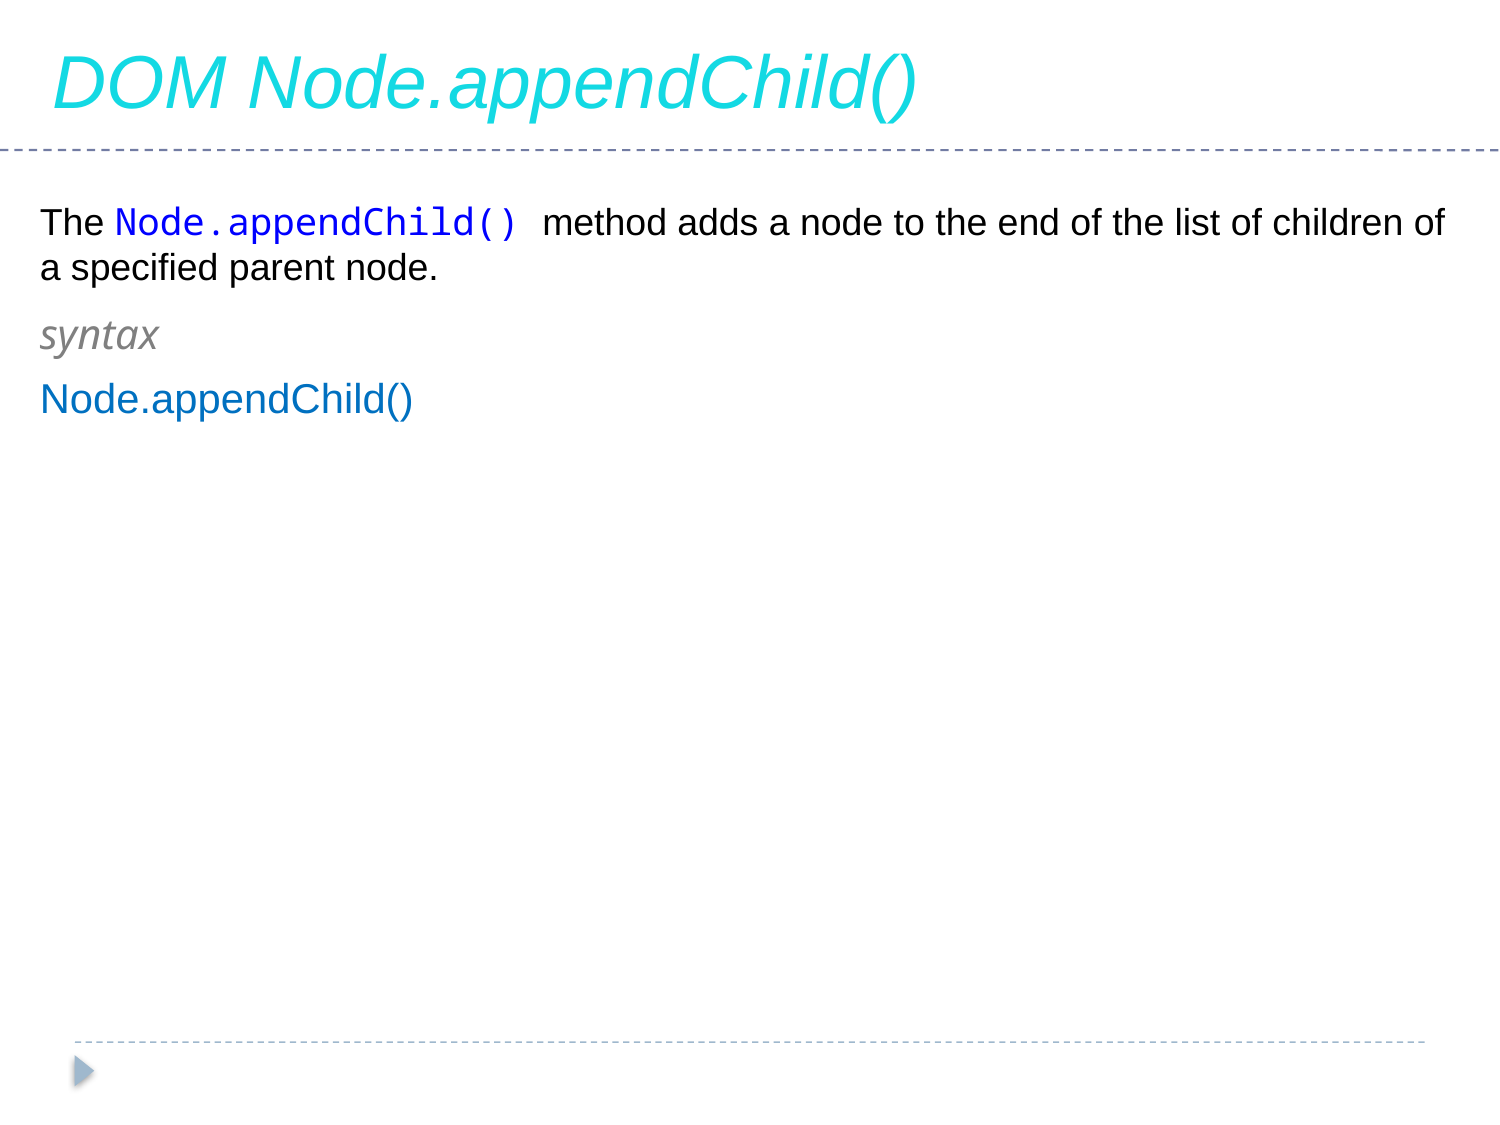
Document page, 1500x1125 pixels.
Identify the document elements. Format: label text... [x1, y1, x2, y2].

text_box The Node.appendChild() method adds a node to the end of the list of children of a specified parent node. [24, 190, 1475, 296]
text_box DOM Node.appendChild() [37, 26, 1450, 131]
text_box syntax [24, 299, 1475, 365]
text_box Node.appendChild() [24, 365, 1475, 429]
